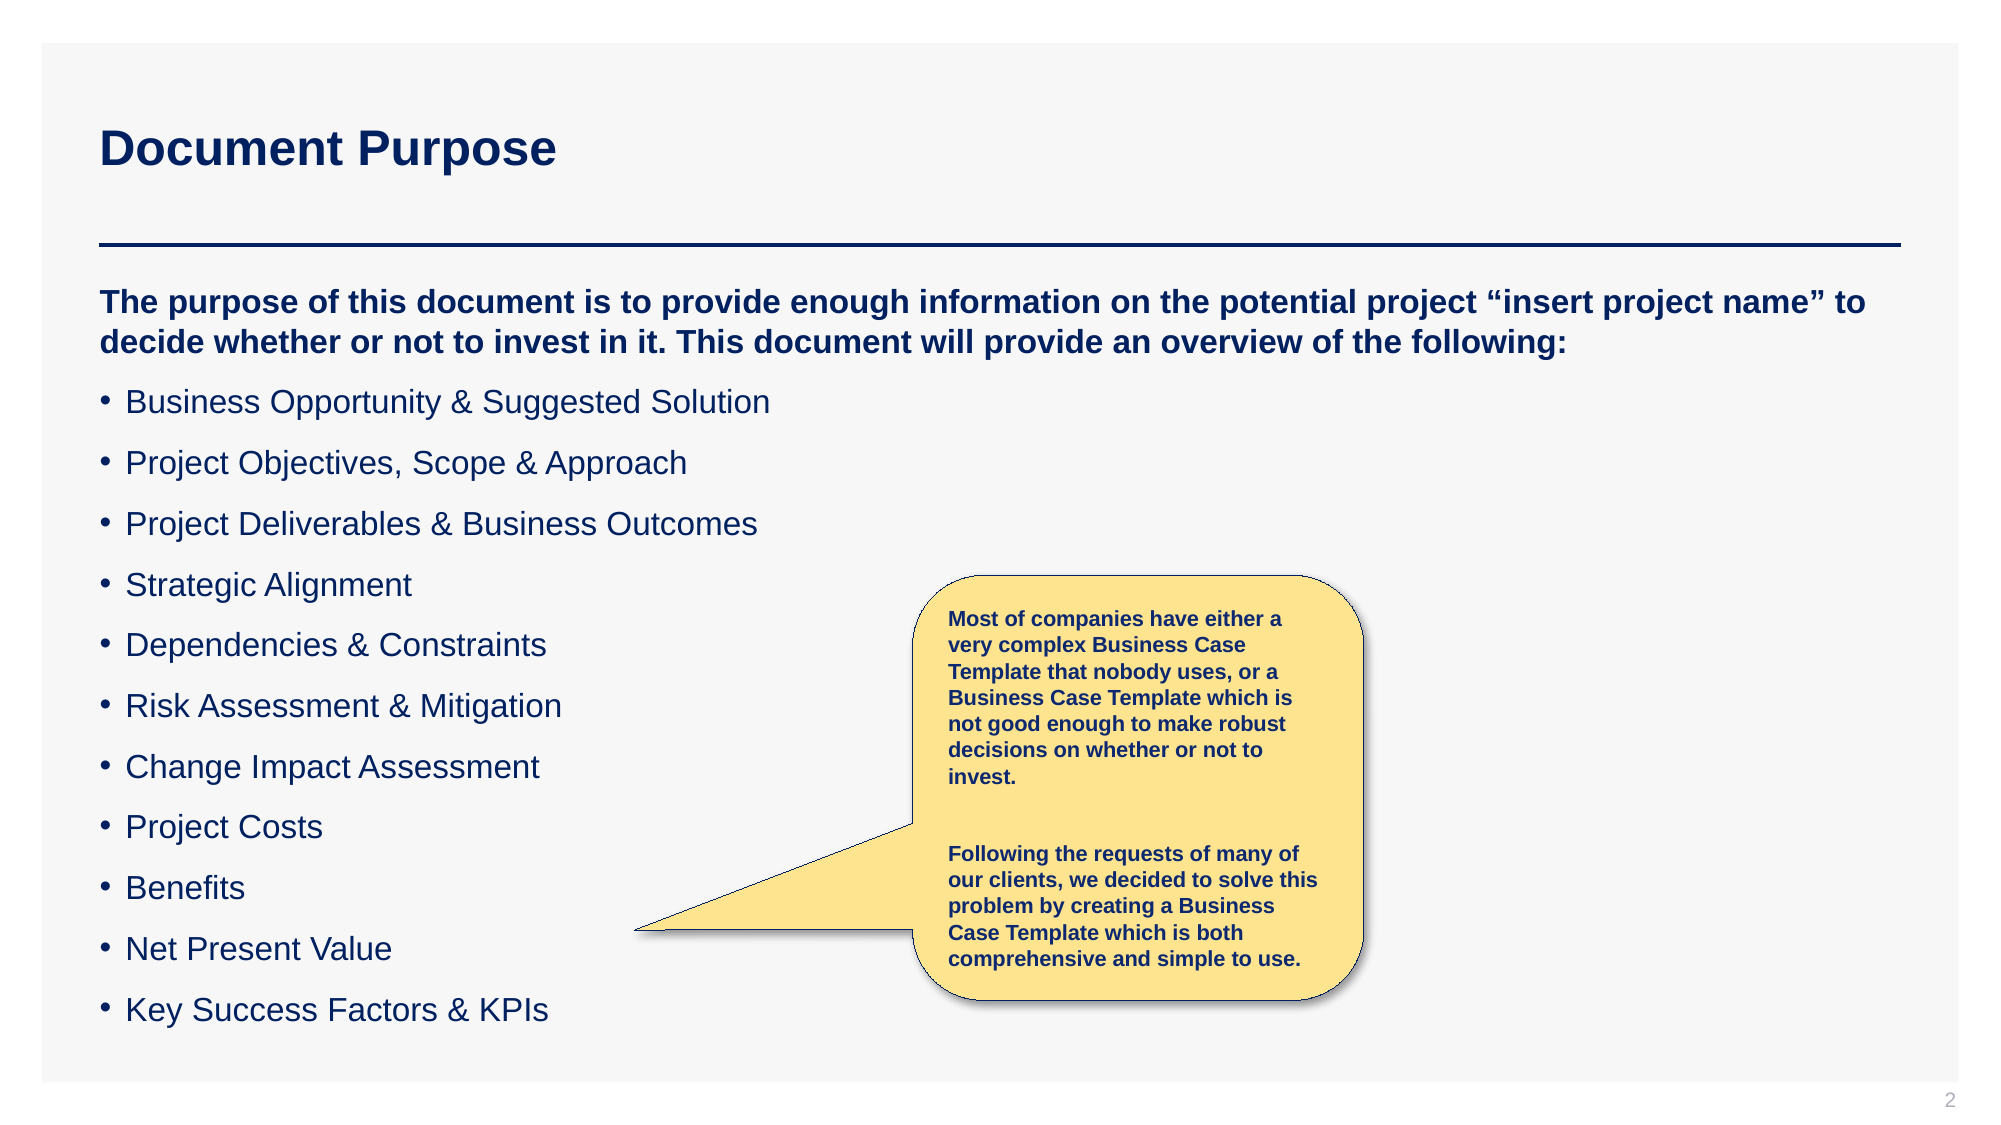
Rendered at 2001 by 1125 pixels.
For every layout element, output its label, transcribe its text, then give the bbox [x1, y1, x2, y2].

text_box Insert the name of a Strategic Objective [638, 578, 1372, 1010]
title Document Purpose [84, 59, 1901, 239]
slide_number 2 [1506, 1088, 1957, 1119]
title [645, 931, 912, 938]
text_box The purpose of this document is to provide enough information on the potential project “insert project name” to decide whether or not to invest in it. This document will provide an overview of the following: Business Opportunity & Suggested Solution Project Objectives, Scope & Approach Project Deliverables & Business Outcomes Strategic Alignment Dependencies & Constraints Risk Assessment & Mitigation Change Impact Assessment Project Costs Benefits Net Present Value Key Success Factors & KPIs [98, 279, 1902, 1029]
text_box Most of companies have either a very complex Business Case Template that nobody uses, or a Business Case Template which is not good enough to make robust decisions on whether or not to invest. Following the requests of many of our clients, we decided to solve this problem by creating a Business Case Template which is both comprehensive and simple to use. [634, 575, 1364, 1001]
